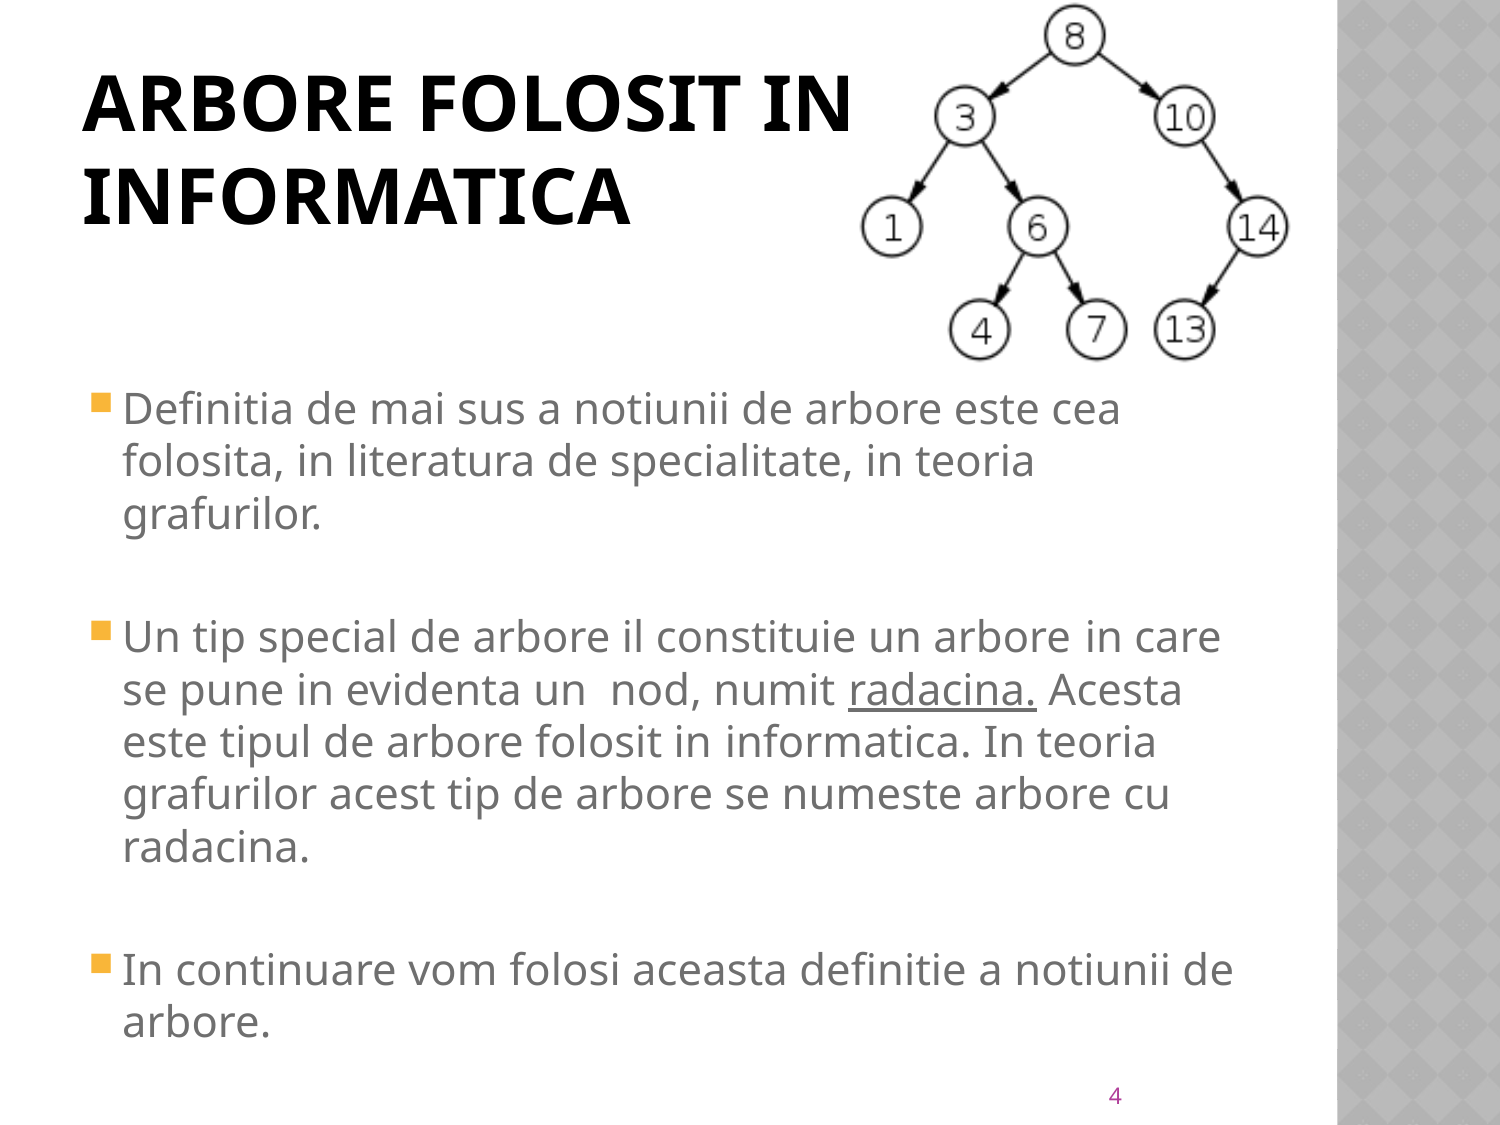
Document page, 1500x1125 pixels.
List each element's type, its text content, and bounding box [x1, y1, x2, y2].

picture [855, 0, 1296, 367]
title Arbore folosit in informatica [75, 52, 849, 240]
list Definitia de mai sus a notiunii de arbore este cea folosita, in literatura de specialitate, in teoria grafurilor. Un tip special de arbore il constituie un arbore in care se pune in evidenta un nod, numit radacina. Acesta este tipul de arbore folosit in informatica. In teoria grafurilor acest tip de arbore se numeste arbore cu radacina. In continuare vom folosi aceasta definitie a notiunii de arbore. [29, 373, 1263, 1059]
slide_number 4 [1025, 1075, 1122, 1113]
